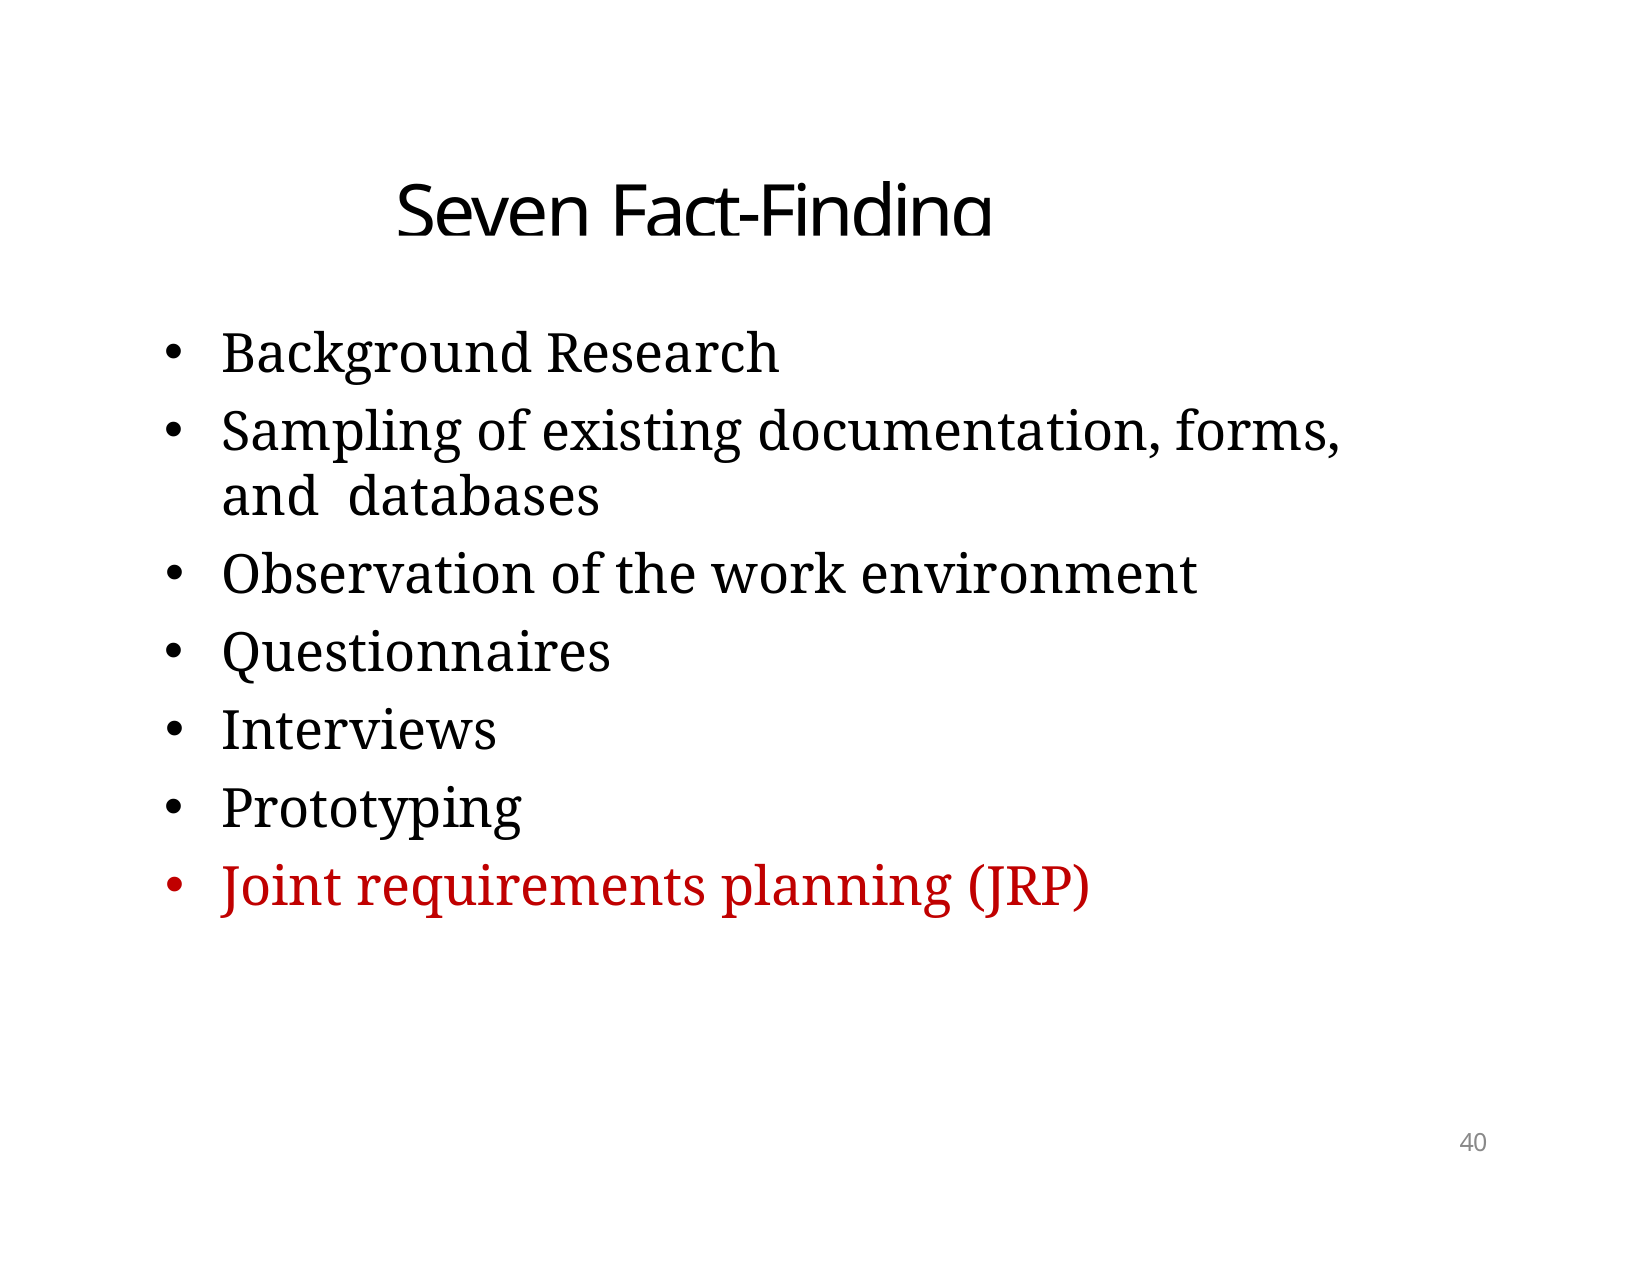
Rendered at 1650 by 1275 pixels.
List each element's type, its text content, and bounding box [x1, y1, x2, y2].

title Seven Fact‐Finding Methods [393, 161, 1257, 235]
text_box [74, 235, 1575, 397]
text_box Background Research Sampling of existing documentation, forms, and databases Observation of the work environment Questionnaires Interviews Prototyping Joint requirements planning (JRP) [162, 303, 1374, 916]
slide_number 40 [1453, 1135, 1492, 1275]
